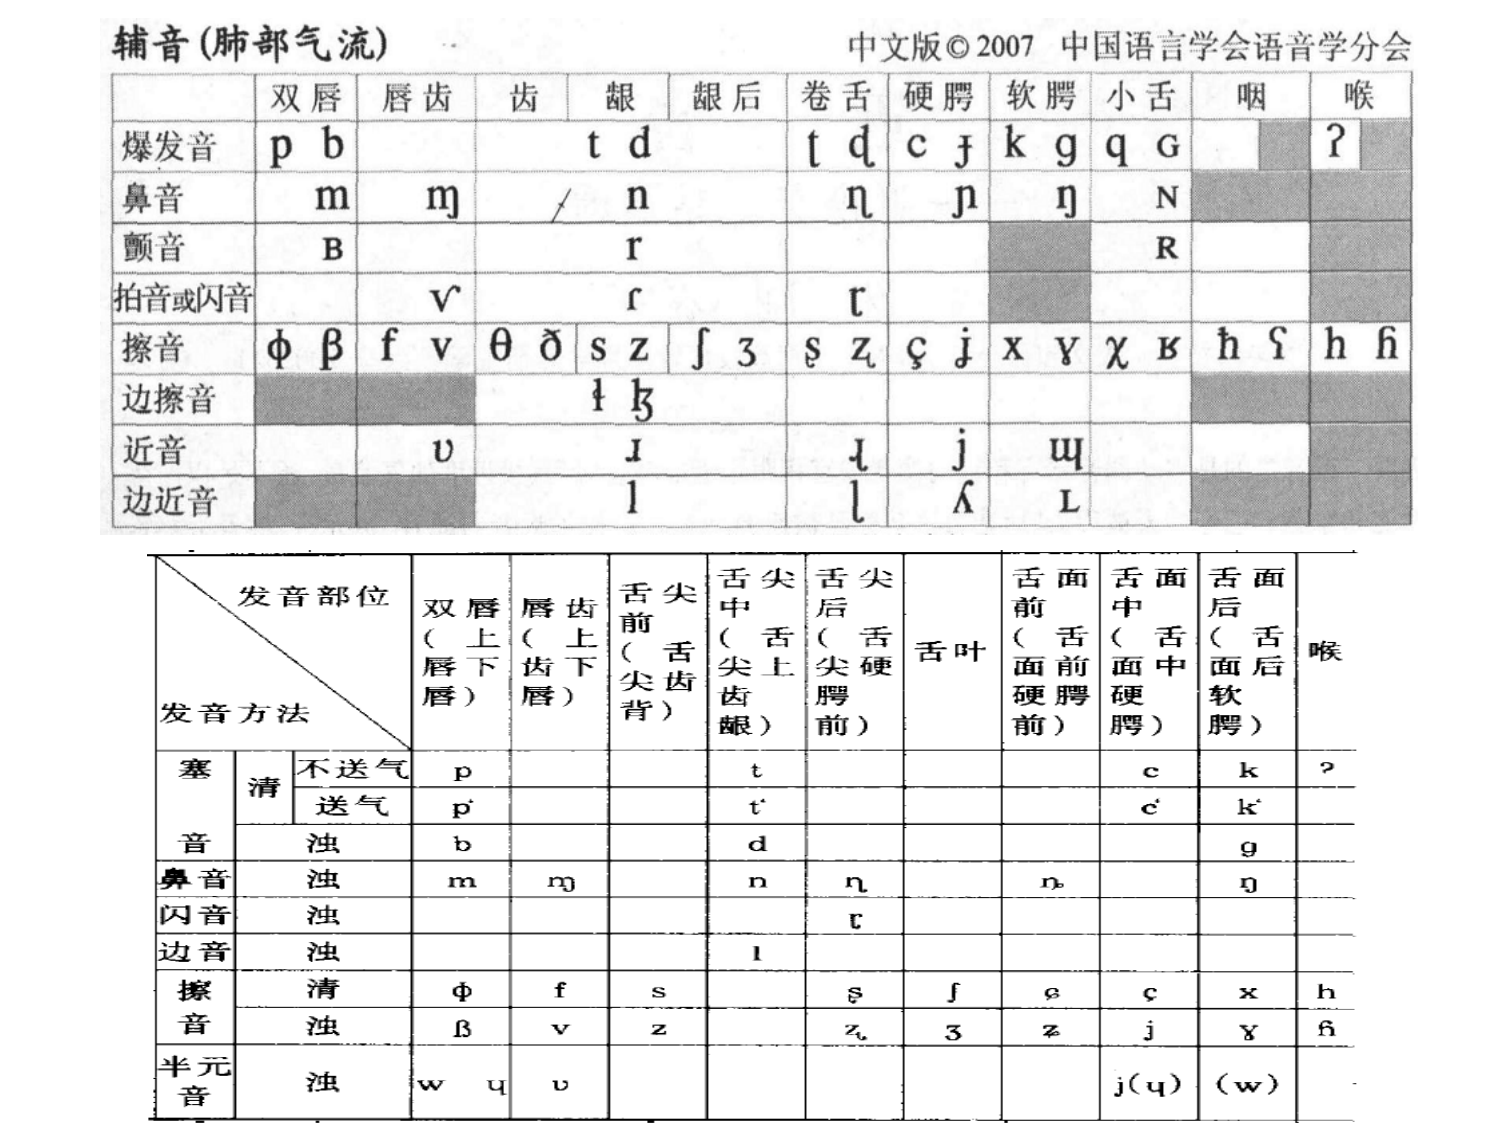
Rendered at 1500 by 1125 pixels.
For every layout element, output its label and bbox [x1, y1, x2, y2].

picture [147, 550, 1365, 1125]
picture [100, 18, 1418, 535]
